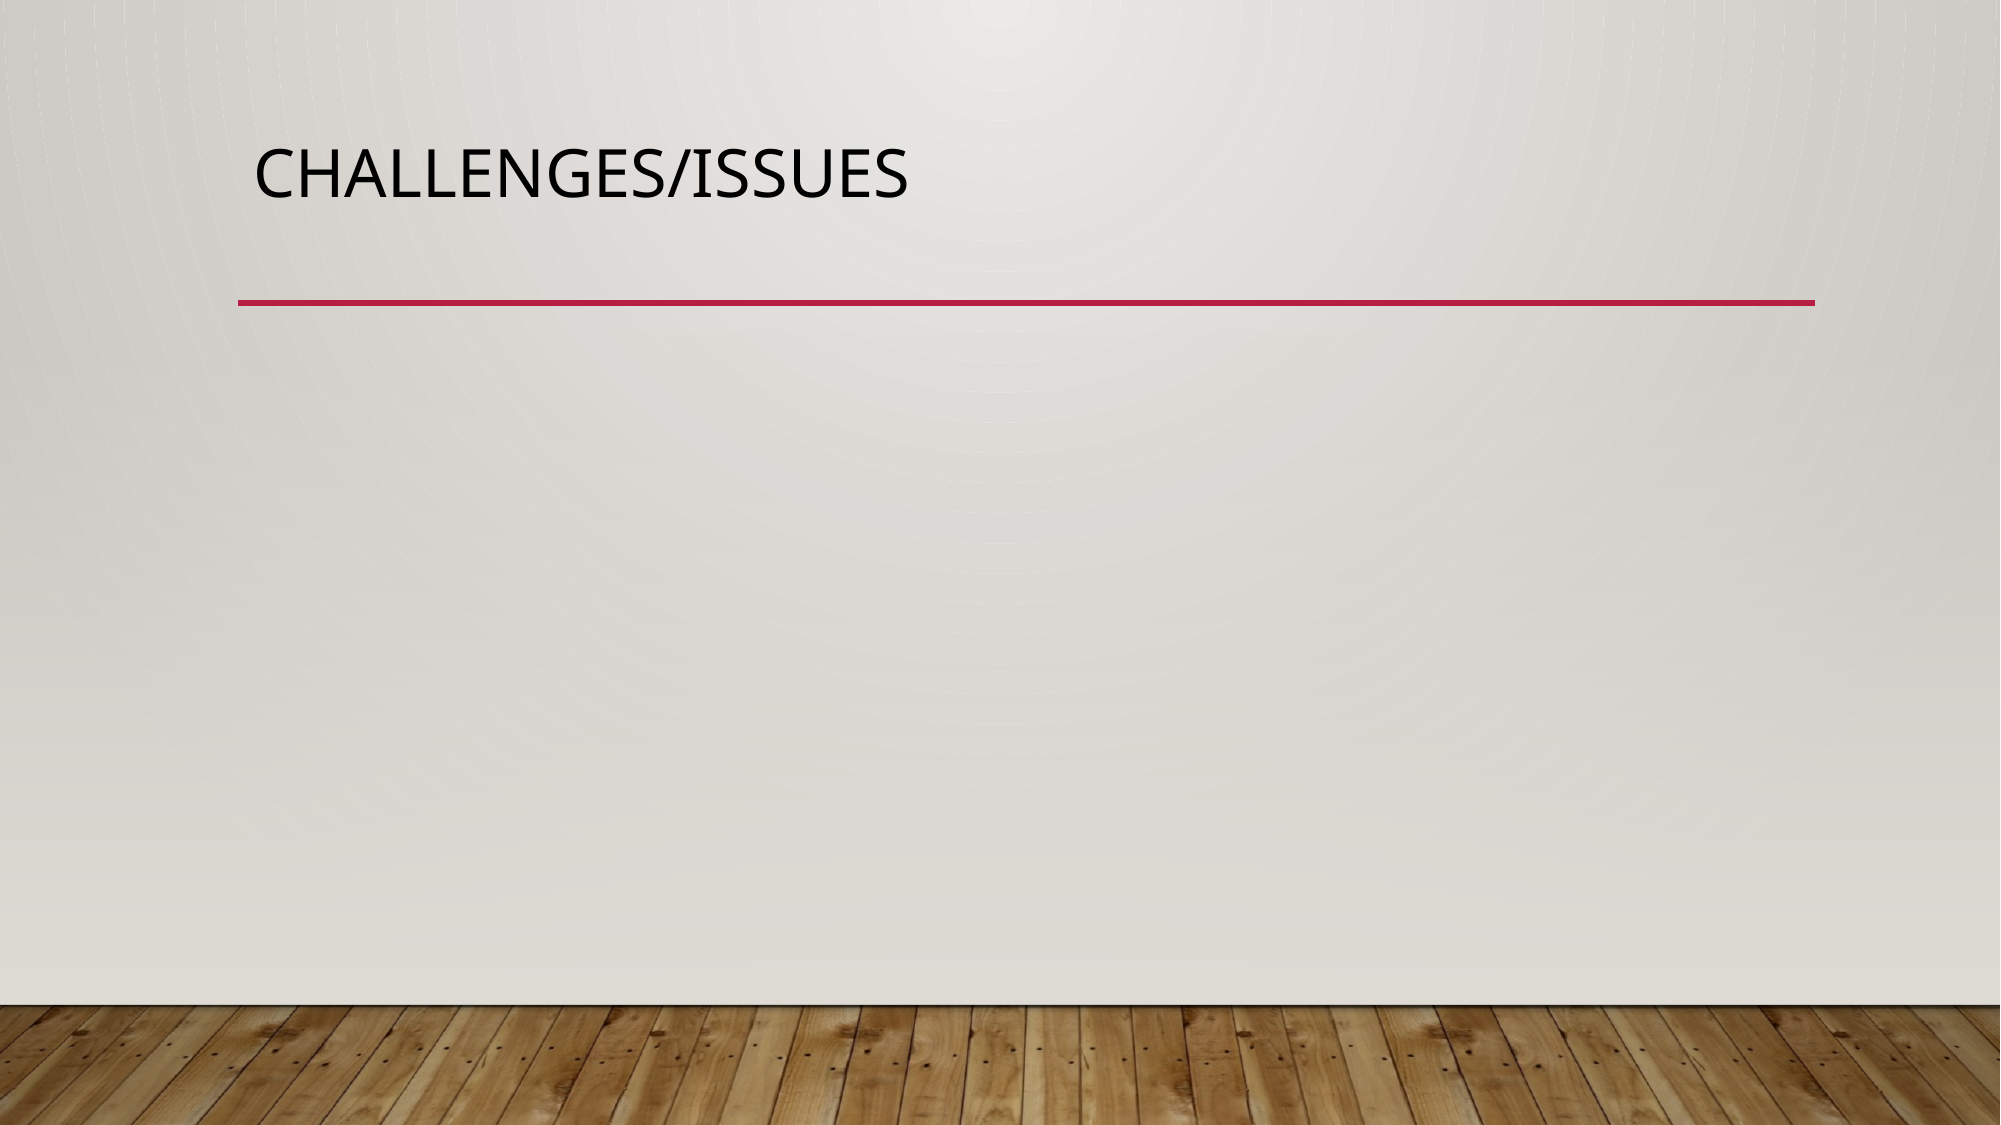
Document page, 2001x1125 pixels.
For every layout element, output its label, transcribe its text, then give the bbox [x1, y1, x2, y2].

title Challenges/issues [238, 131, 1814, 305]
picture [0, 1005, 2000, 1125]
